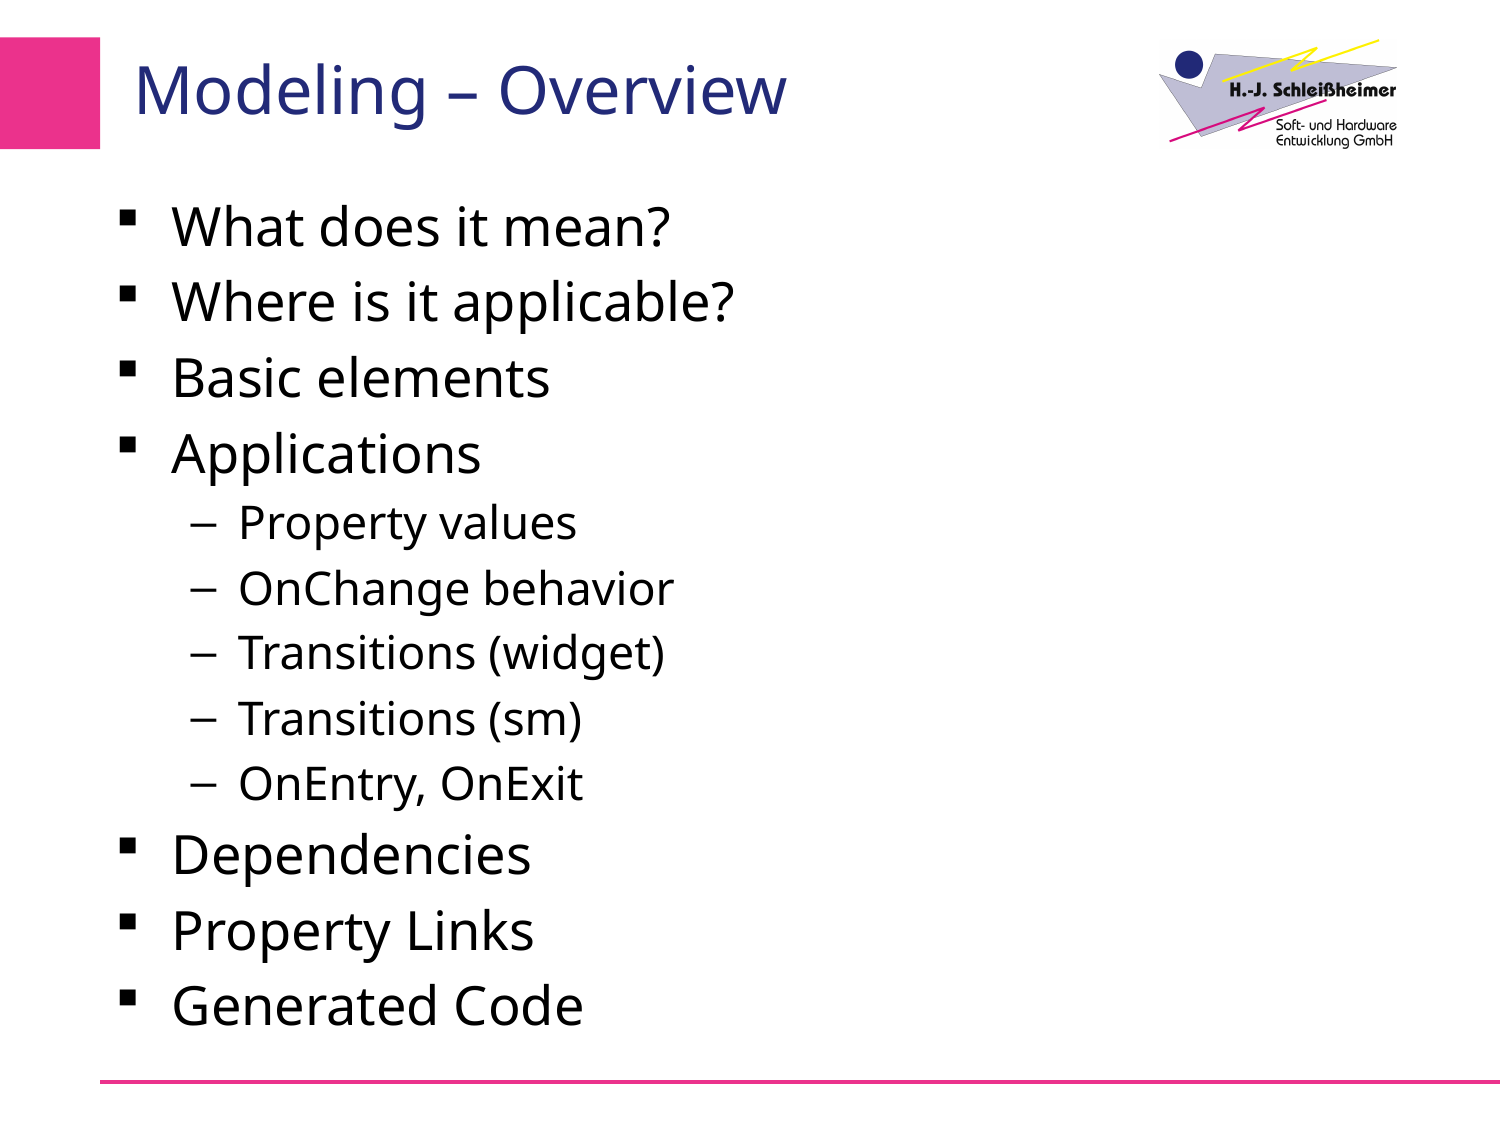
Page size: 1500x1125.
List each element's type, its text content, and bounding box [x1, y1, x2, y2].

title Modeling – Overview [133, 23, 1152, 152]
list What does it mean? Where is it applicable? Basic elements Applications Property values OnChange behavior Transitions (widget) Transitions (sm) OnEntry, OnExit Dependencies Property Links Generated Code [100, 184, 1400, 1047]
picture [1159, 39, 1397, 149]
